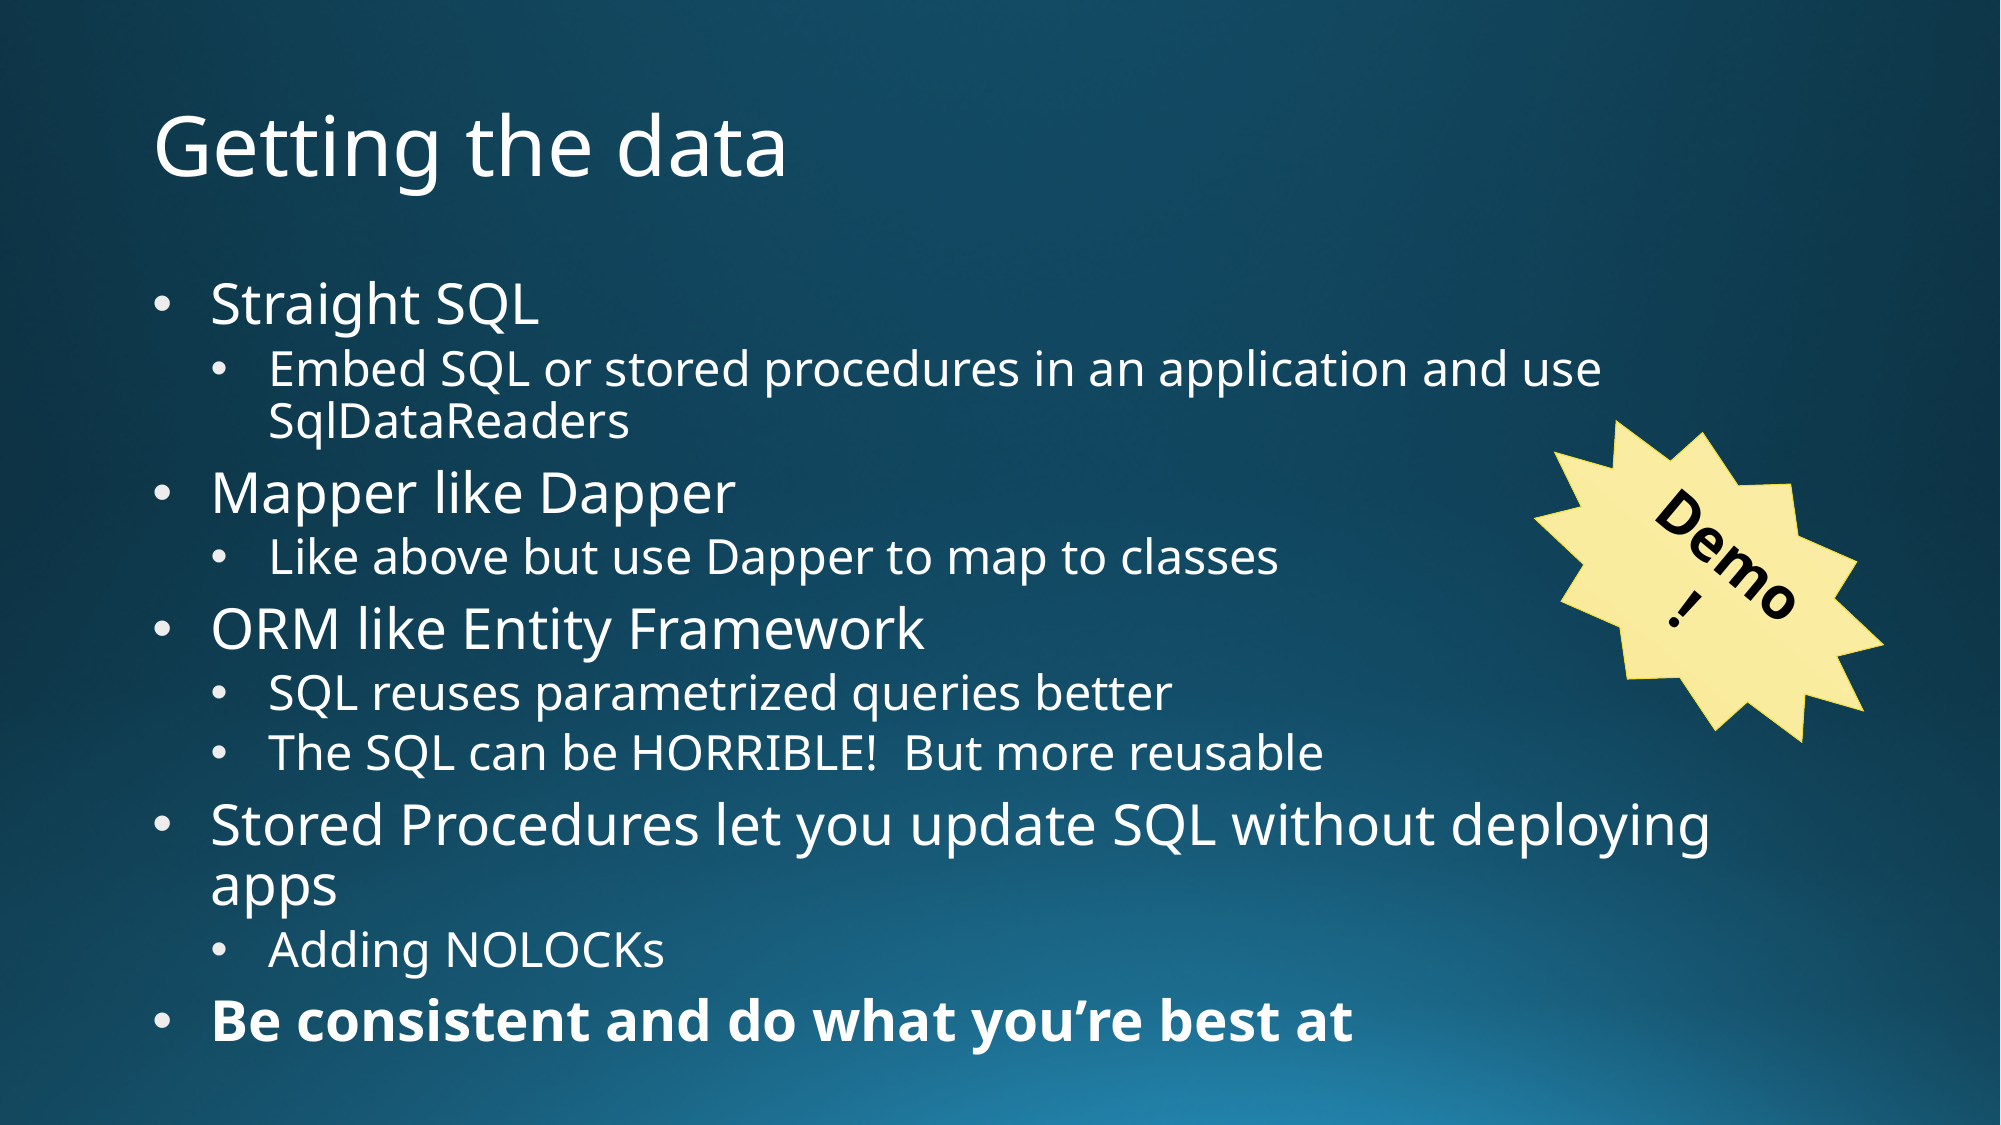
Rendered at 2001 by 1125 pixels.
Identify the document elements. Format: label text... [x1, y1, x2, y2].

title Getting the data [137, 59, 1863, 239]
list Straight SQL Embed SQL or stored procedures in an application and use SqlDataReaders Mapper like Dapper Like above but use Dapper to map to classes ORM like Entity Framework SQL reuses parametrized queries better The SQL can be HORRIBLE! But more reusable Stored Procedures let you update SQL without deploying apps Adding NOLOCKs Be consistent and do what you’re best at [137, 268, 1863, 1066]
text_box Demo! [1533, 419, 1885, 744]
picture [0, 0, 2001, 1125]
